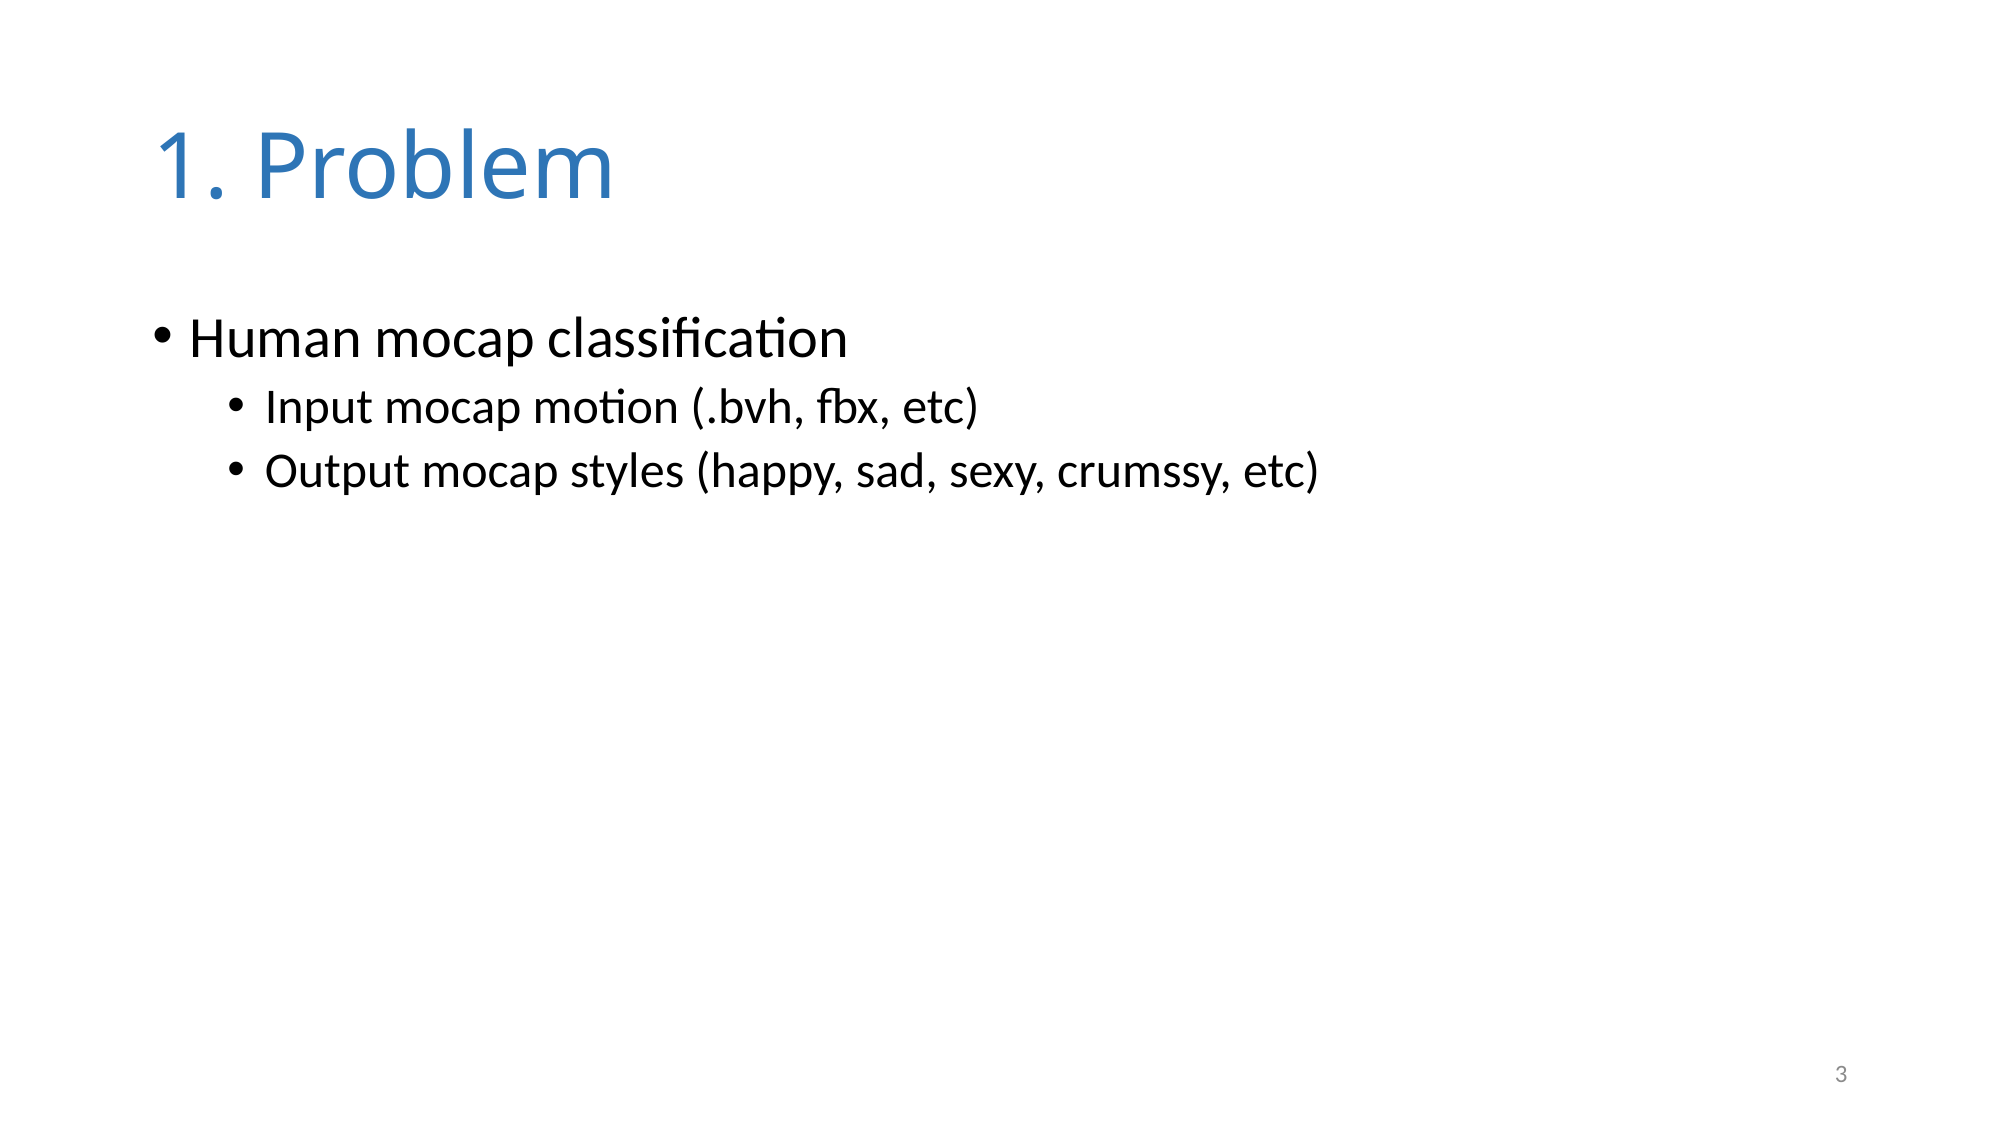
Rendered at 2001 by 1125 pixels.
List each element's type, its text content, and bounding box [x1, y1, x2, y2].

title 1. Problem [137, 59, 1863, 278]
list Human mocap classification Input mocap motion (.bvh, fbx, etc) Output mocap styles (happy, sad, sexy, crumssy, etc) [137, 299, 1863, 1014]
slide_number 4 [1412, 1042, 1863, 1103]
